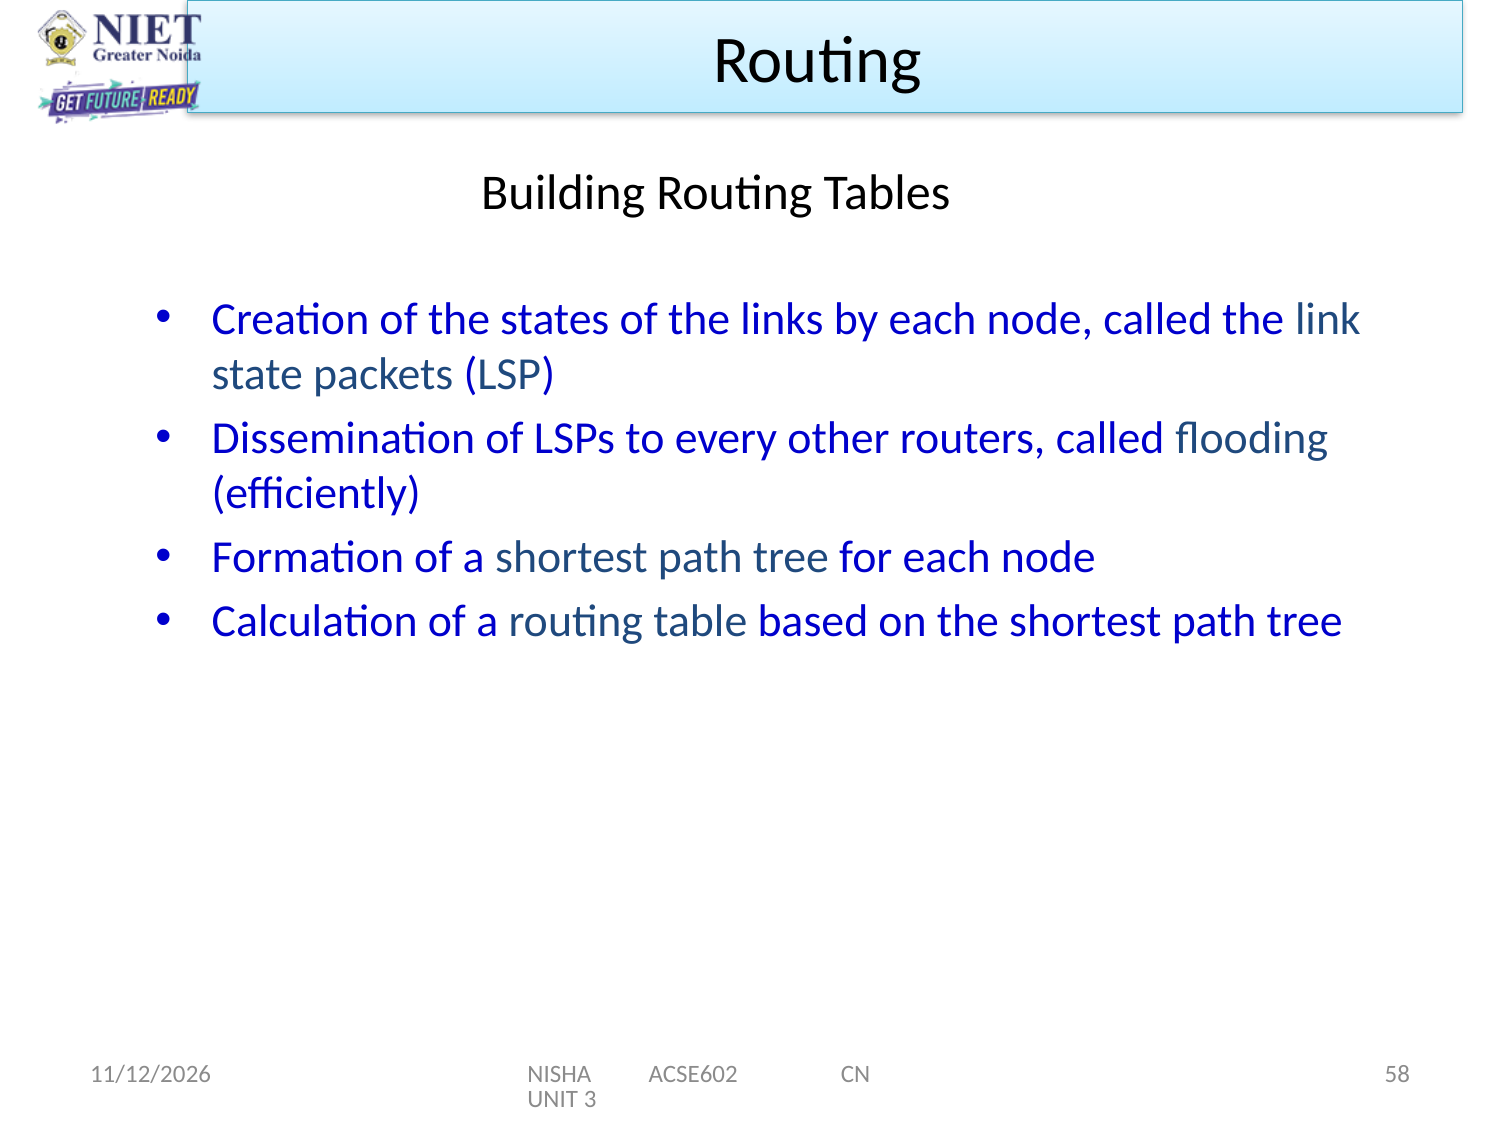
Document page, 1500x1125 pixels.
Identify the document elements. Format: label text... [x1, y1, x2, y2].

slide_number 58 [1074, 1042, 1425, 1103]
footer NISHA ACSE602 CN UNIT 3 [512, 1042, 988, 1103]
text_box Creation of the states of the links by each node, called the link state packets (LSP) Dissemination of LSPs to every other routers, called flooding (efficiently) Formation of a shortest path tree for each node Calculation of a routing table based on the shortest path tree [140, 281, 1403, 989]
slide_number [75, 1042, 425, 1103]
text_box Routing [238, 0, 1463, 113]
text_box Building Routing Tables [152, 152, 1280, 274]
picture [0, 0, 238, 135]
